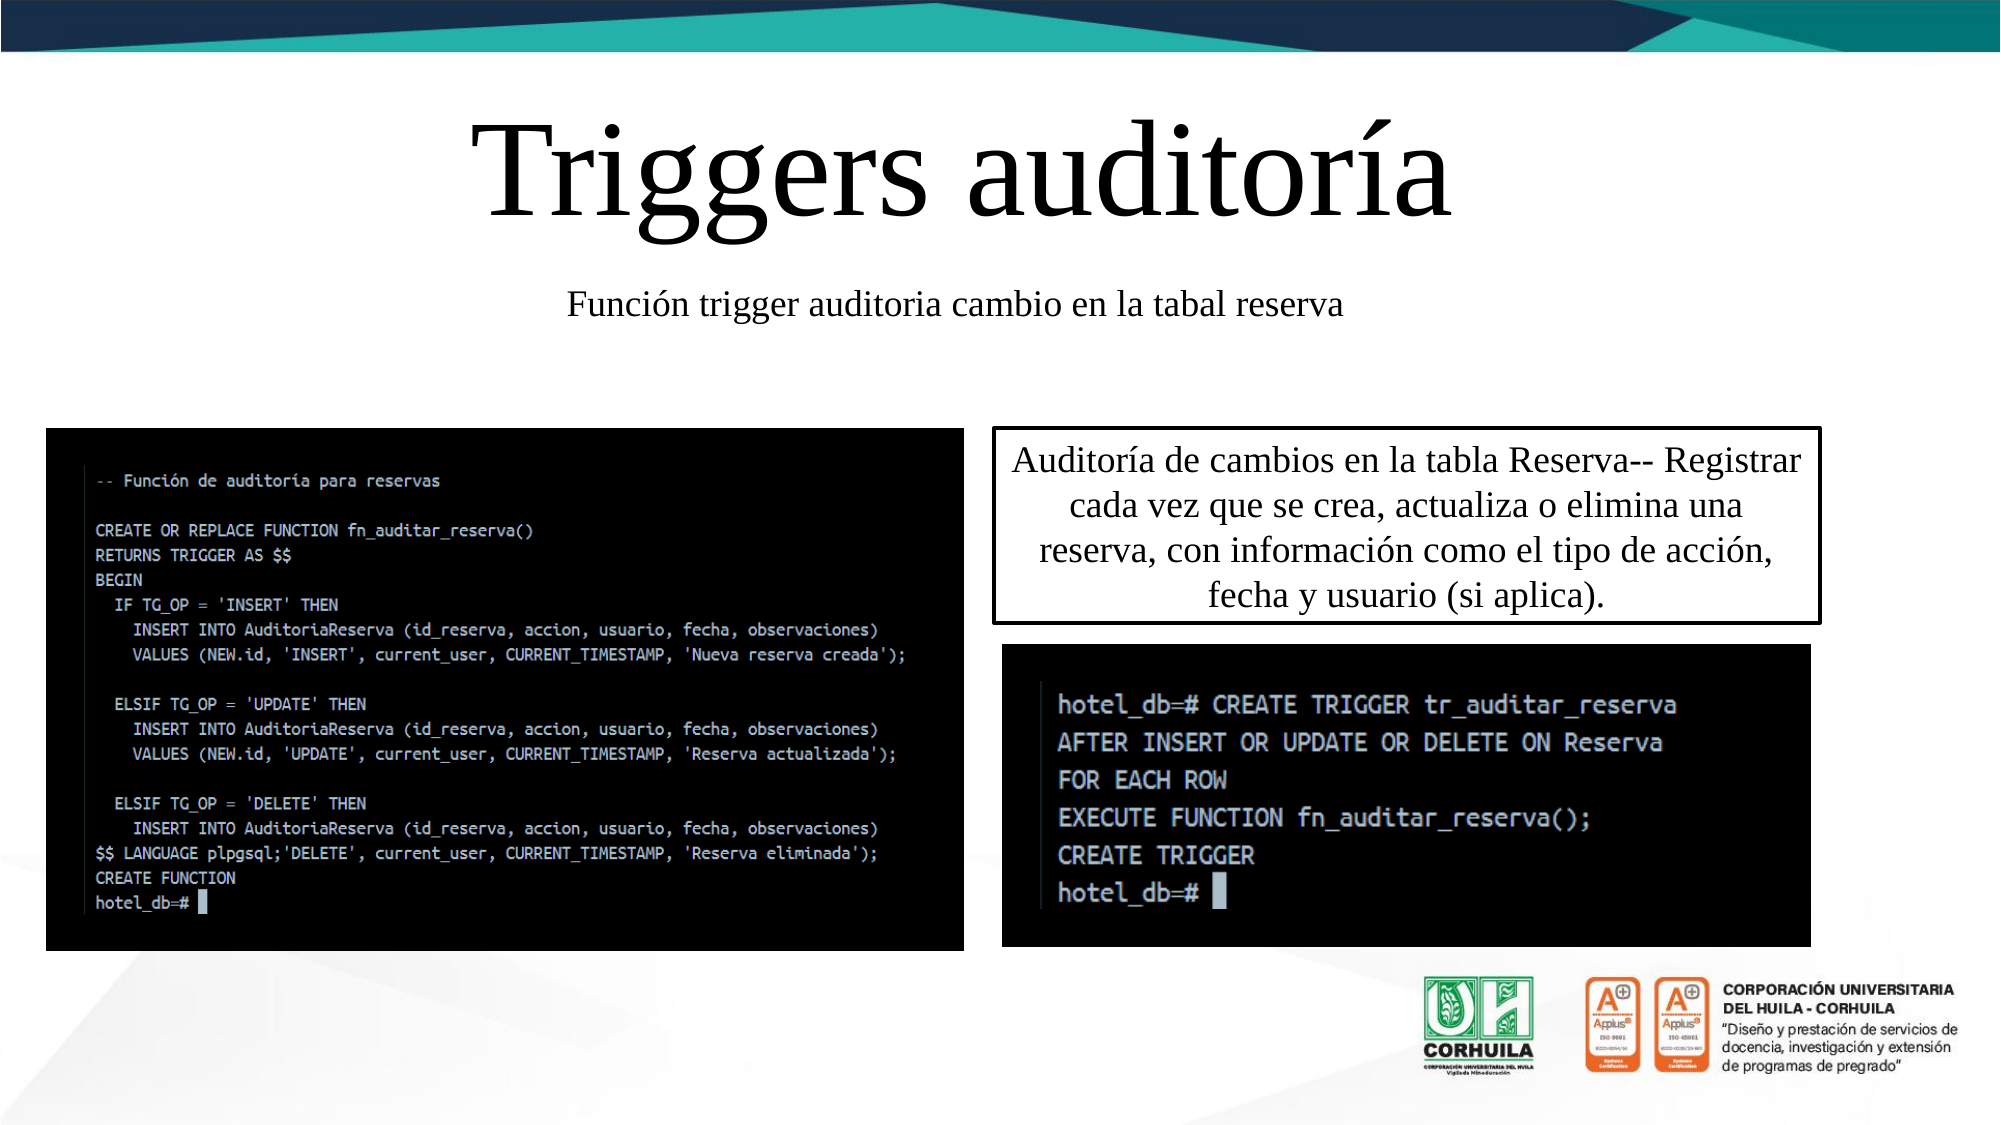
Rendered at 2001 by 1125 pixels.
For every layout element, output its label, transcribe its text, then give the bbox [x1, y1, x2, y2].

text_box Auditoría de cambios en la tabla Reserva-- Registrar cada vez que se crea, actualiza o elimina una reserva, con información como el tipo de acción, fecha y usuario (si aplica). [992, 426, 1822, 625]
text_box Triggers auditoría [235, 77, 1689, 245]
picture [0, 0, 2000, 1125]
text_box Función trigger auditoria cambio en la tabal reserva [543, 271, 1369, 332]
